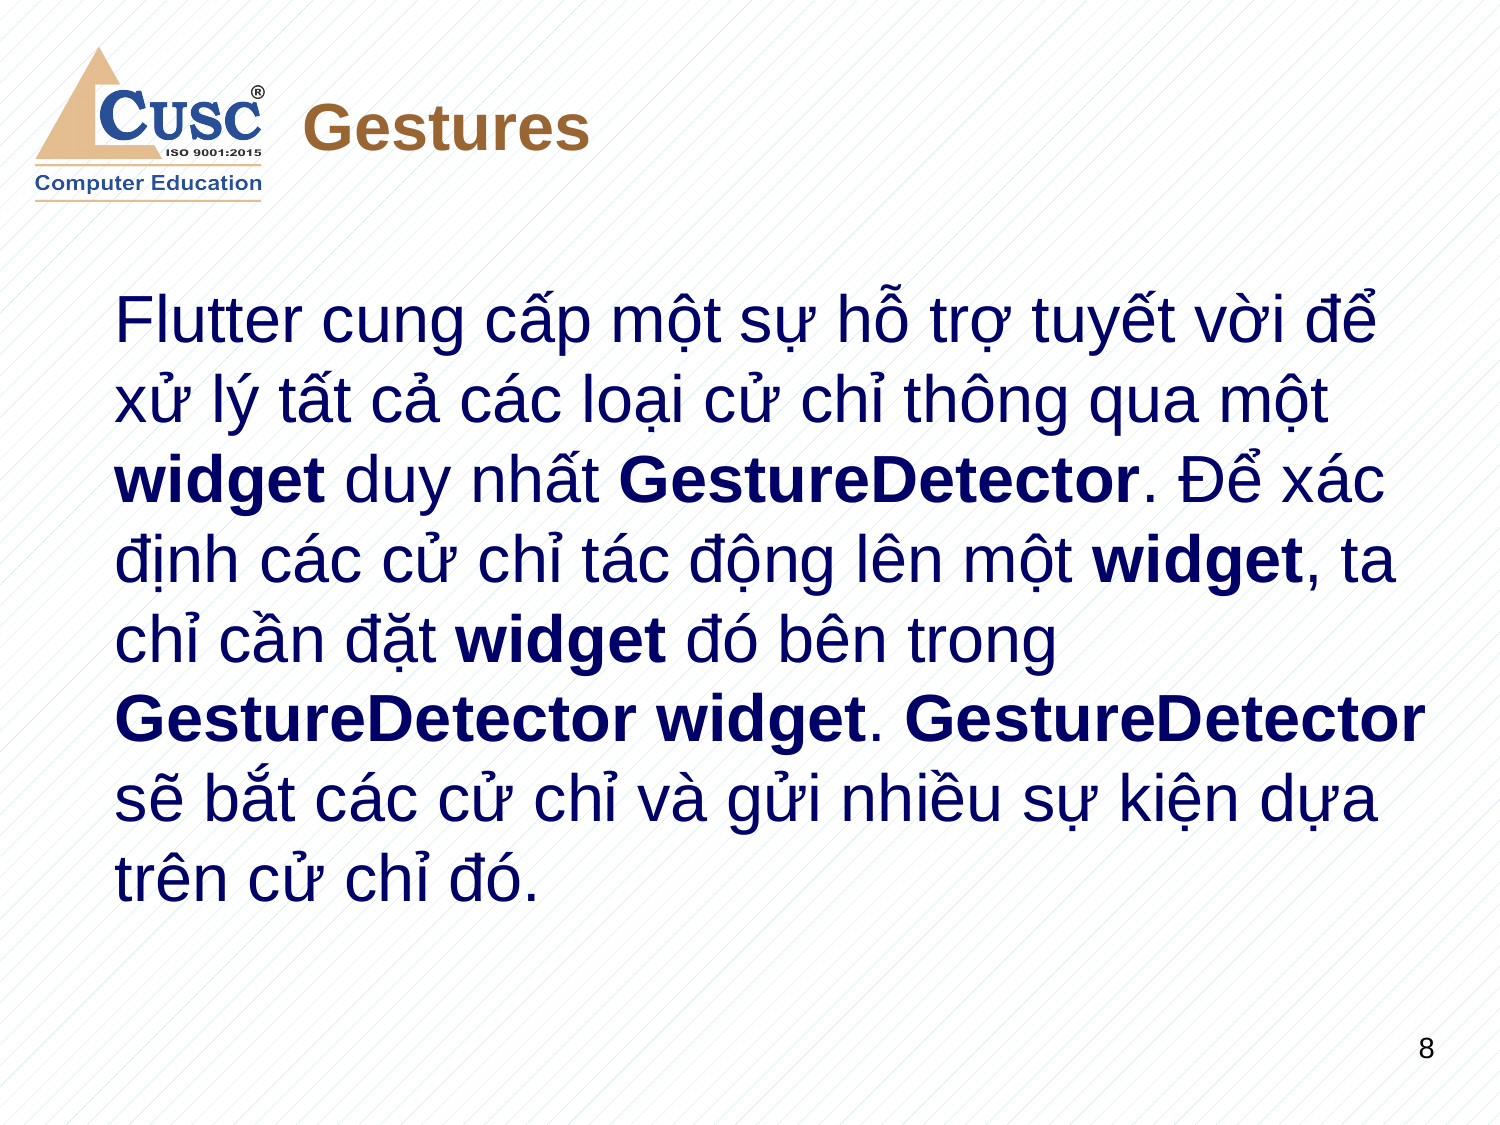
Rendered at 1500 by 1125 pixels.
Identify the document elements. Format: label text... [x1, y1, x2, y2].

picture [35, 46, 265, 202]
slide_number 8 [1100, 1021, 1450, 1113]
list Flutter cung cấp một sự hỗ trợ tuyết vời để xử lý tất cả các loại cử chỉ thông qua một widget duy nhất GestureDetector. Để xác định các cử chỉ tác động lên một widget, ta chỉ cần đặt widget đó bên trong GestureDetector widget. GestureDetector sẽ bắt các cử chỉ và gửi nhiều sự kiện dựa trên cử chỉ đó. [99, 267, 1450, 1038]
title Gestures [287, 46, 1450, 202]
